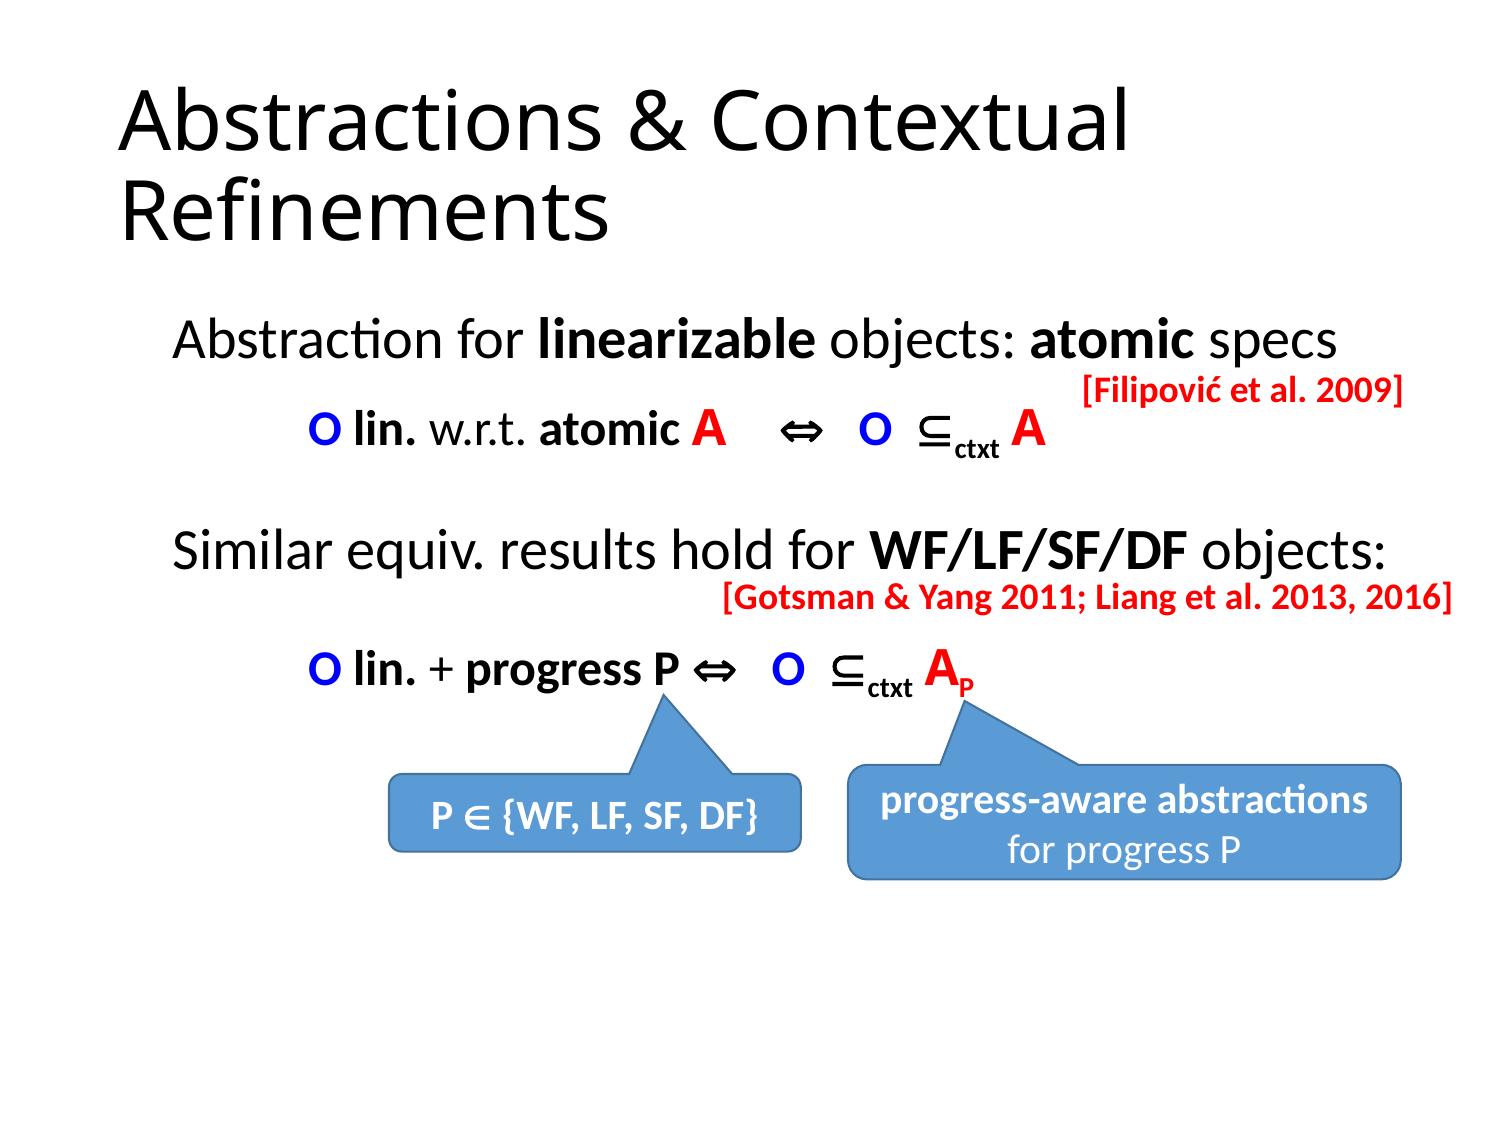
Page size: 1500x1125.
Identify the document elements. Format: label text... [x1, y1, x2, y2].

text_box P  {WF, LF, SF, DF} [387, 693, 802, 853]
text_box O lin. + progress P  O ctxt AP [293, 627, 1181, 711]
text_box Similar equiv. results hold for WF/LF/SF/DF objects: [157, 503, 1436, 589]
title Abstractions & Contextual Refinements [103, 59, 1462, 278]
text_box Abstraction for linearizable objects: atomic specs [157, 292, 1395, 378]
text_box [Filipović et al. 2009] [1066, 357, 1420, 418]
text_box progress-aware abstractions for progress P [846, 699, 1402, 881]
text_box O lin. w.r.t. atomic A  O ctxt A [293, 388, 1181, 472]
text_box [Gotsman & Yang 2011; Liang et al. 2013, 2016] [707, 564, 1476, 625]
